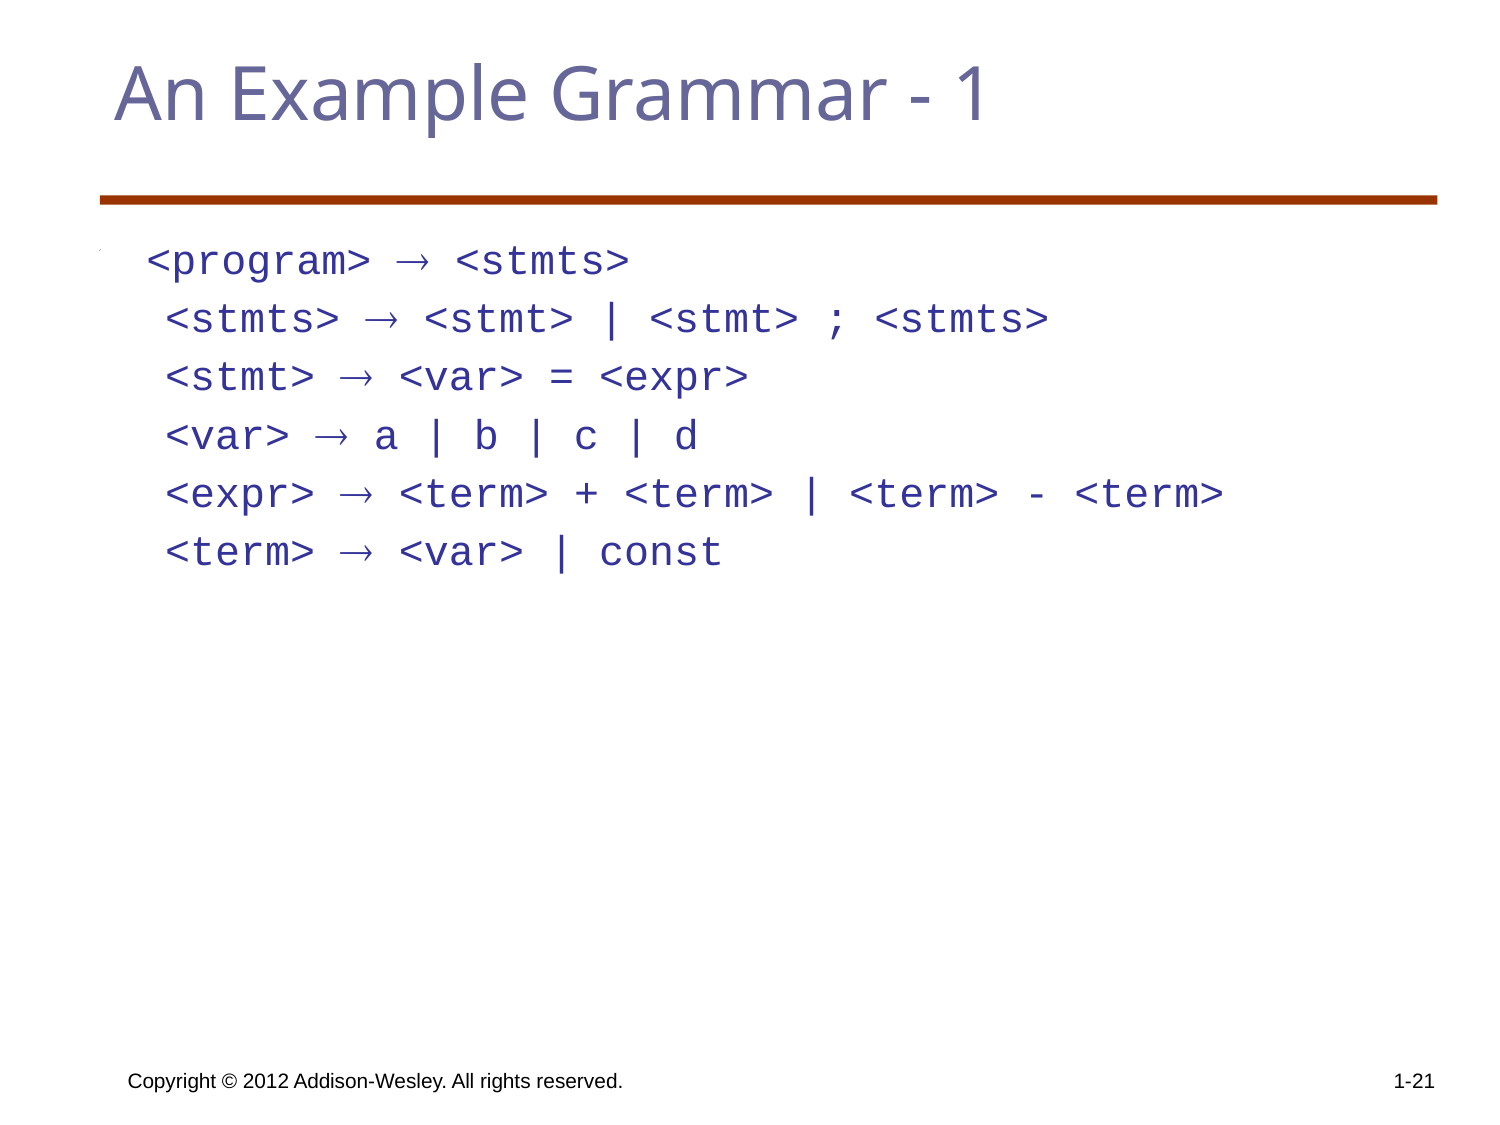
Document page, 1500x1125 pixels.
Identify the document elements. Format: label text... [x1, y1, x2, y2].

slide_number 1-21 [1137, 1024, 1451, 1101]
footer Copyright © 2012 Addison-Wesley. All rights reserved. [112, 1024, 801, 1101]
title An Example Grammar - 1 [99, 37, 1438, 226]
list <program>  <stmts> <stmts>  <stmt> | <stmt> ; <stmts> <stmt>  <var> = <expr> <var>  a | b | c | d <expr>  <term> + <term> | <term> - <term> <term>  <var> | const [74, 224, 1351, 963]
